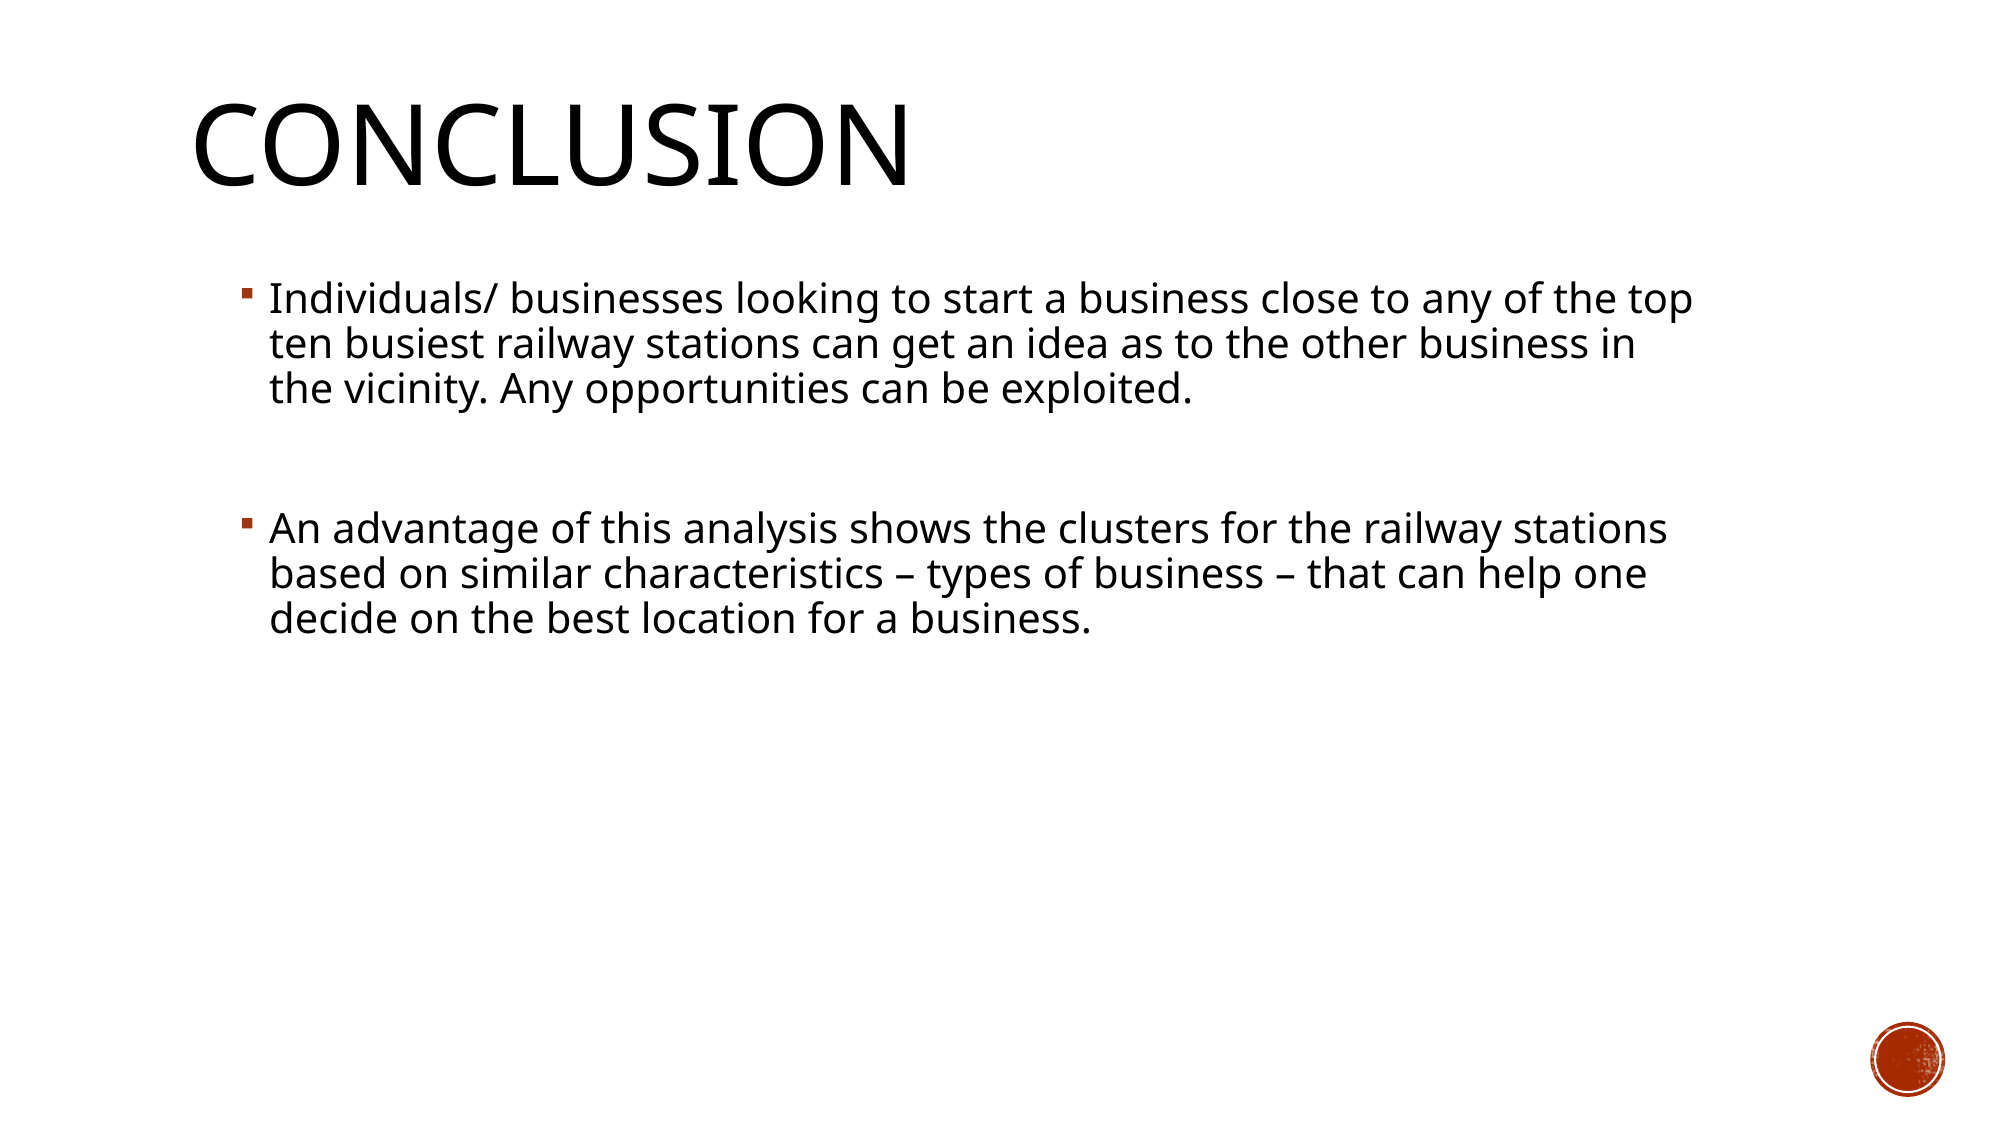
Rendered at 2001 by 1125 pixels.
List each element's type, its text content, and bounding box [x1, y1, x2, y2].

list Individuals/ businesses looking to start a business close to any of the top ten busiest railway stations can get an idea as to the other business in the vicinity. Any opportunities can be exploited. An advantage of this analysis shows the clusters for the railway stations based on similar characteristics – types of business – that can help one decide on the best location for a business. [224, 270, 1725, 912]
title CONCLUSION [174, 64, 1825, 234]
